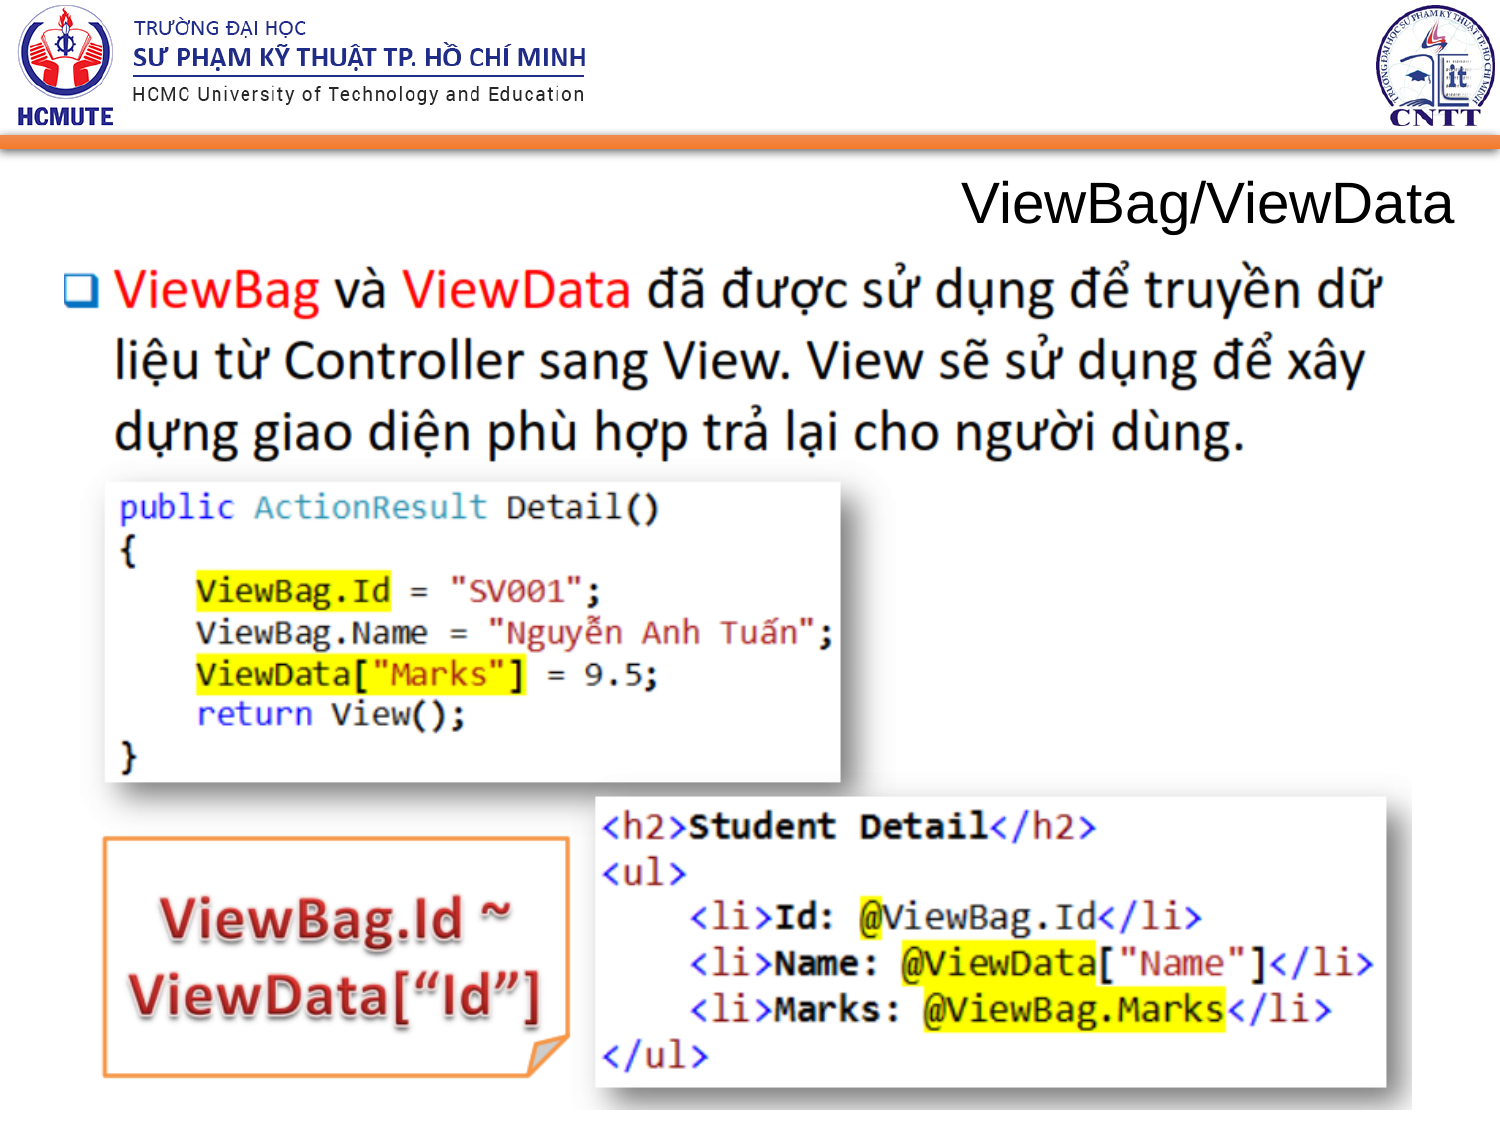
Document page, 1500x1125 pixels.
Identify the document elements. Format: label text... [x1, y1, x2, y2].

picture [1376, 5, 1495, 126]
picture [17, 5, 585, 126]
title ViewBag/ViewData [41, 154, 1471, 256]
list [64, 256, 1412, 1110]
